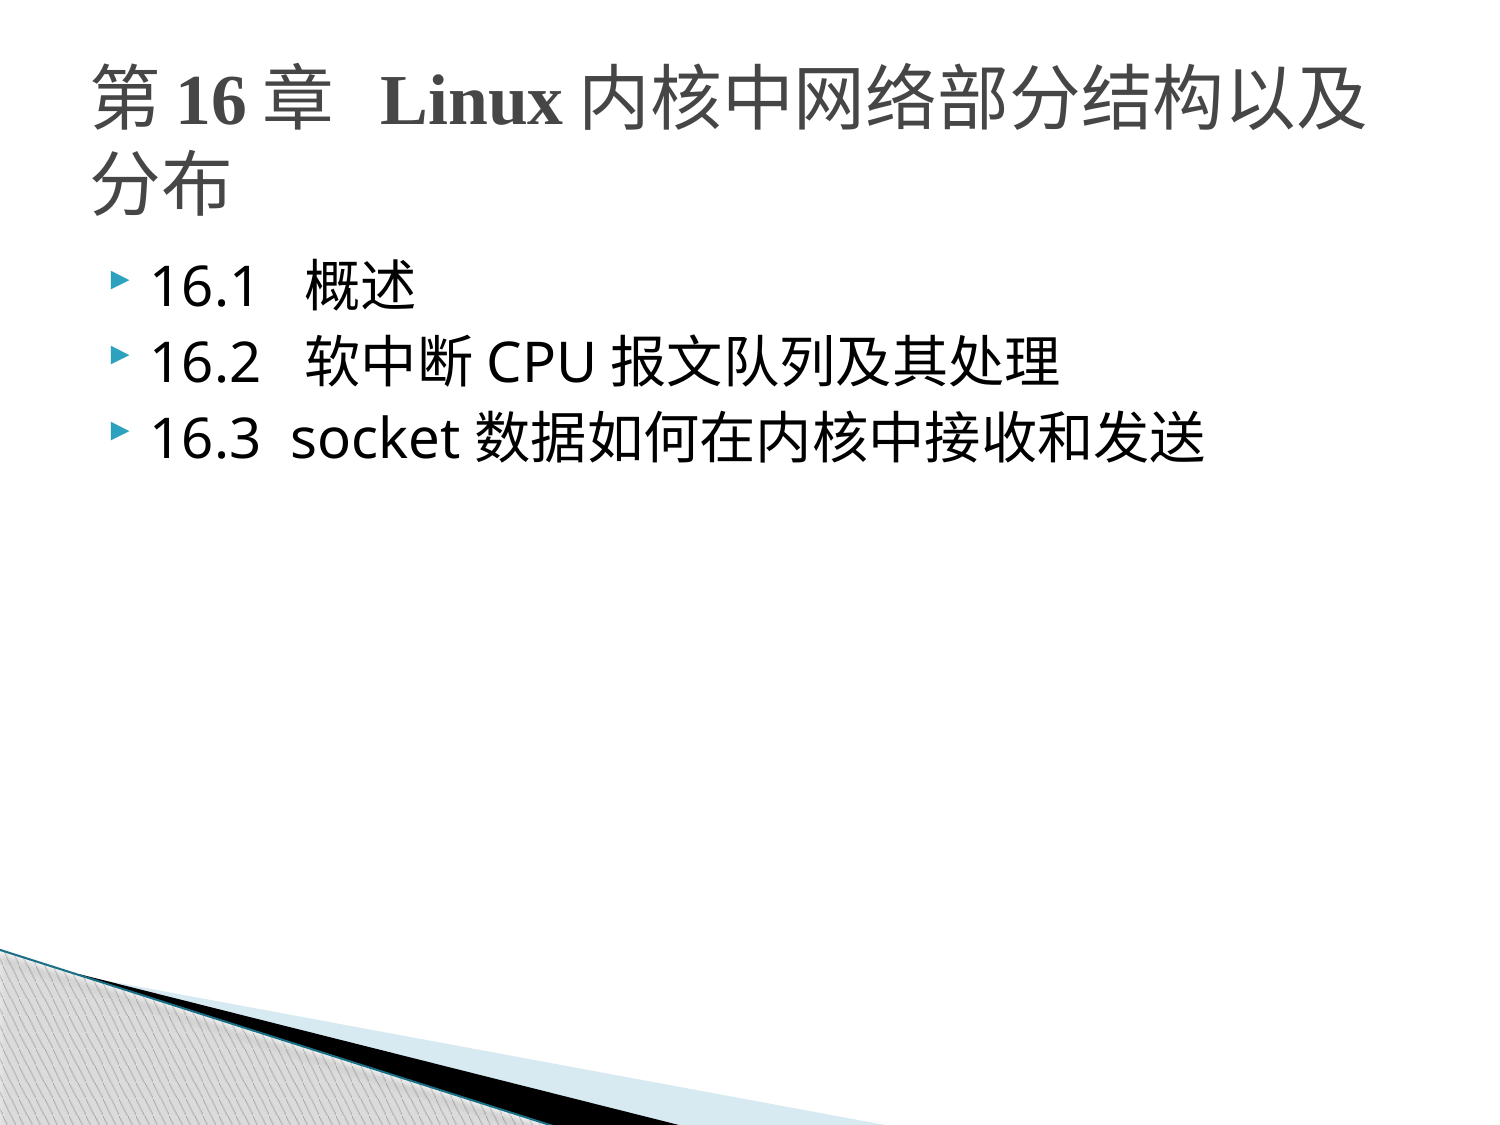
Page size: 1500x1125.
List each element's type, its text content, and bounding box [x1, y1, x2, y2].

list 16.1 概述 16.2 软中断CPU报文队列及其处理 16.3 socket数据如何在内核中接收和发送 [75, 243, 1425, 986]
title 第16章 Linux内核中网络部分结构以及分布 [75, 45, 1425, 233]
